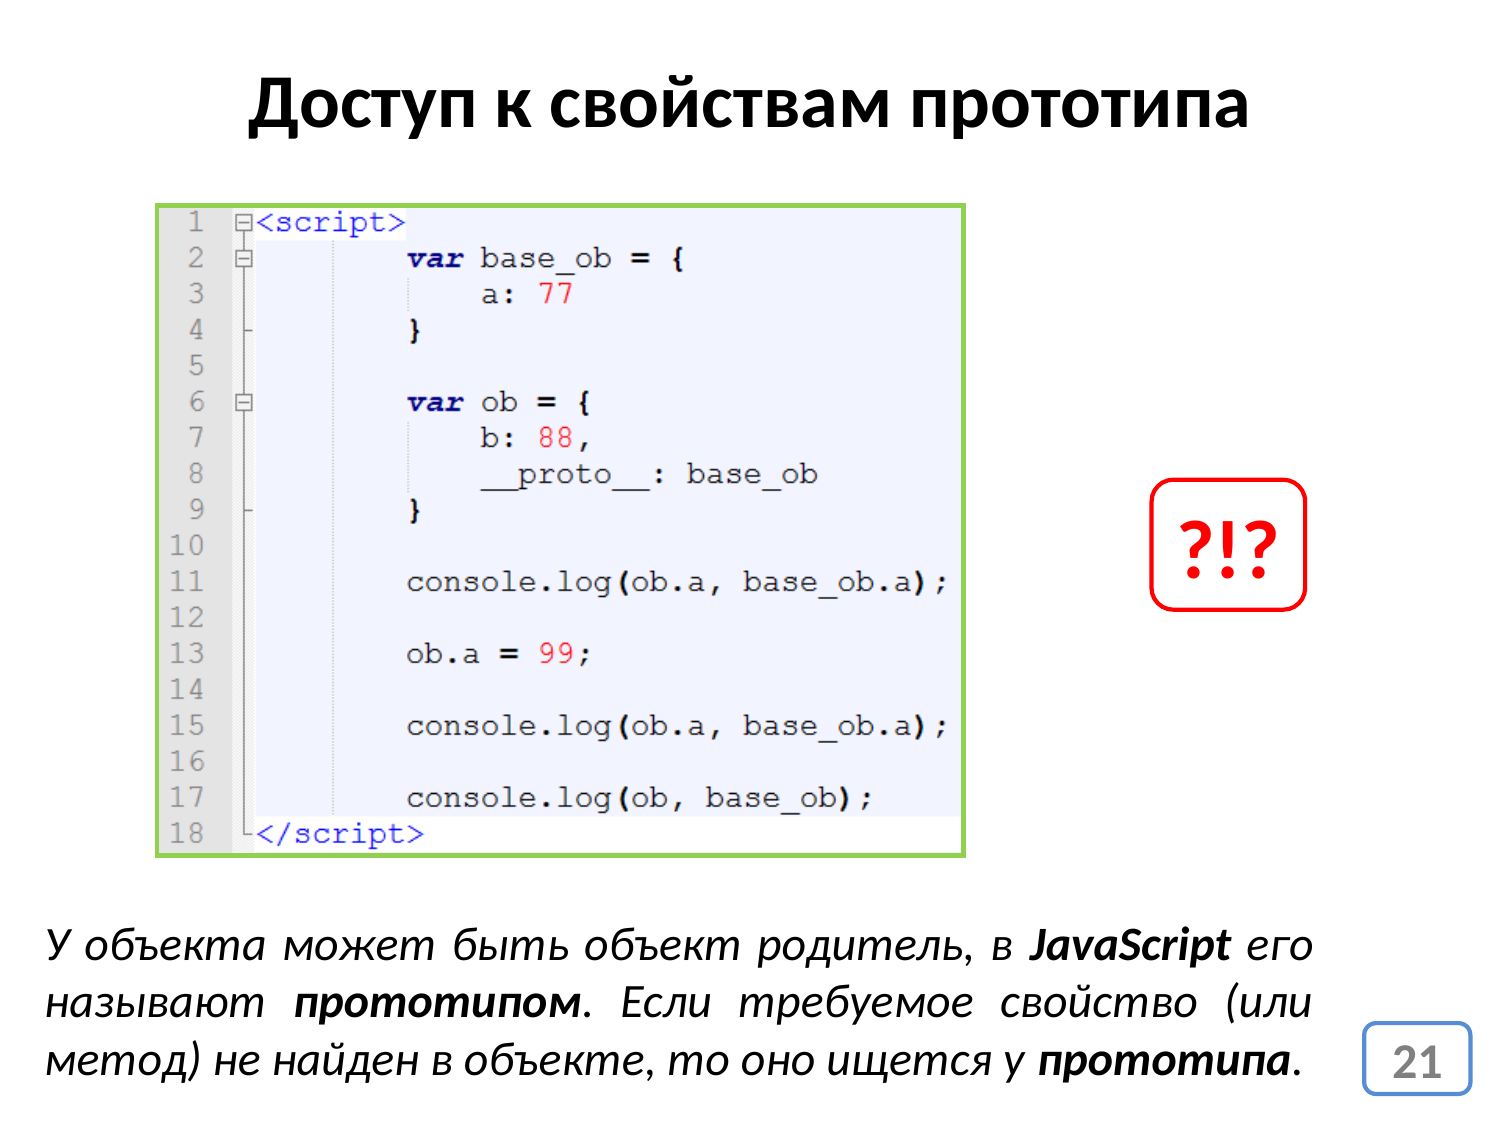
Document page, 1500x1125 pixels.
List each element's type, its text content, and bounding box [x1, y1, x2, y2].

text_box Доступ к свойствам прототипа [230, 32, 1270, 161]
text_box 21 [1362, 1021, 1473, 1097]
picture [159, 207, 962, 854]
text_box У объекта может быть объект родитель, в JavaScript его называют прототипом. Если требуемое свойство (или метод) не найден в объекте, то оно ищется у прототипа. [29, 905, 1329, 1093]
text_box ?!? [1149, 477, 1308, 612]
